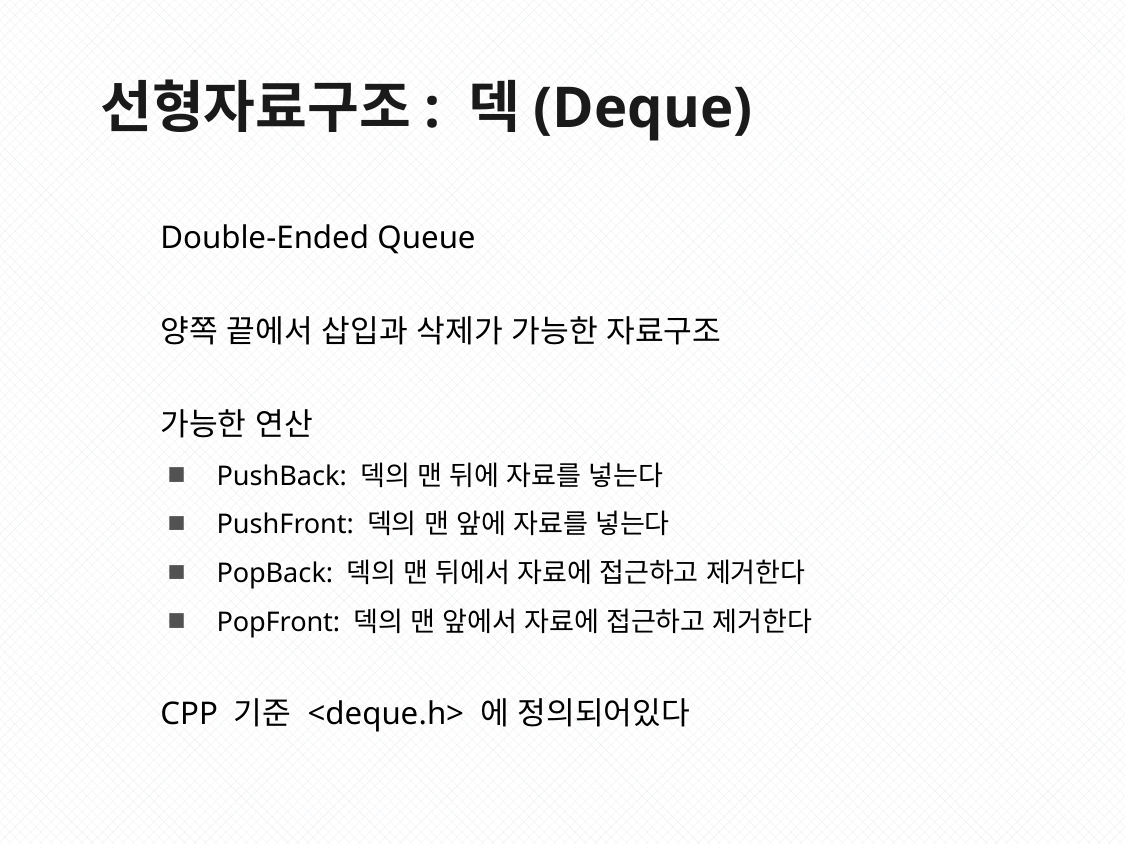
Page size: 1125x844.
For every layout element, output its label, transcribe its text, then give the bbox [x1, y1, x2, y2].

picture [169, 516, 184, 530]
picture [169, 613, 184, 628]
picture [169, 467, 184, 482]
picture [169, 565, 184, 579]
list Double-Ended Queue 양쪽 끝에서 삽입과 삭제가 가능한 자료구조 가능한 연산 PushBack: 덱의 맨 뒤에 자료를 넣는다 PushFront: 덱의 맨 앞에 자료를 넣는다 PopBack: 덱의 맨 뒤에서 자료에 접근하고 제거한다 PopFront: 덱의 맨 앞에서 자료에 접근하고 제거한다 CPP 기준 <deque.h> 에 정의되어있다 [89, 150, 1036, 794]
text_box 선형자료구조: 덱(Deque) [89, 50, 1036, 150]
